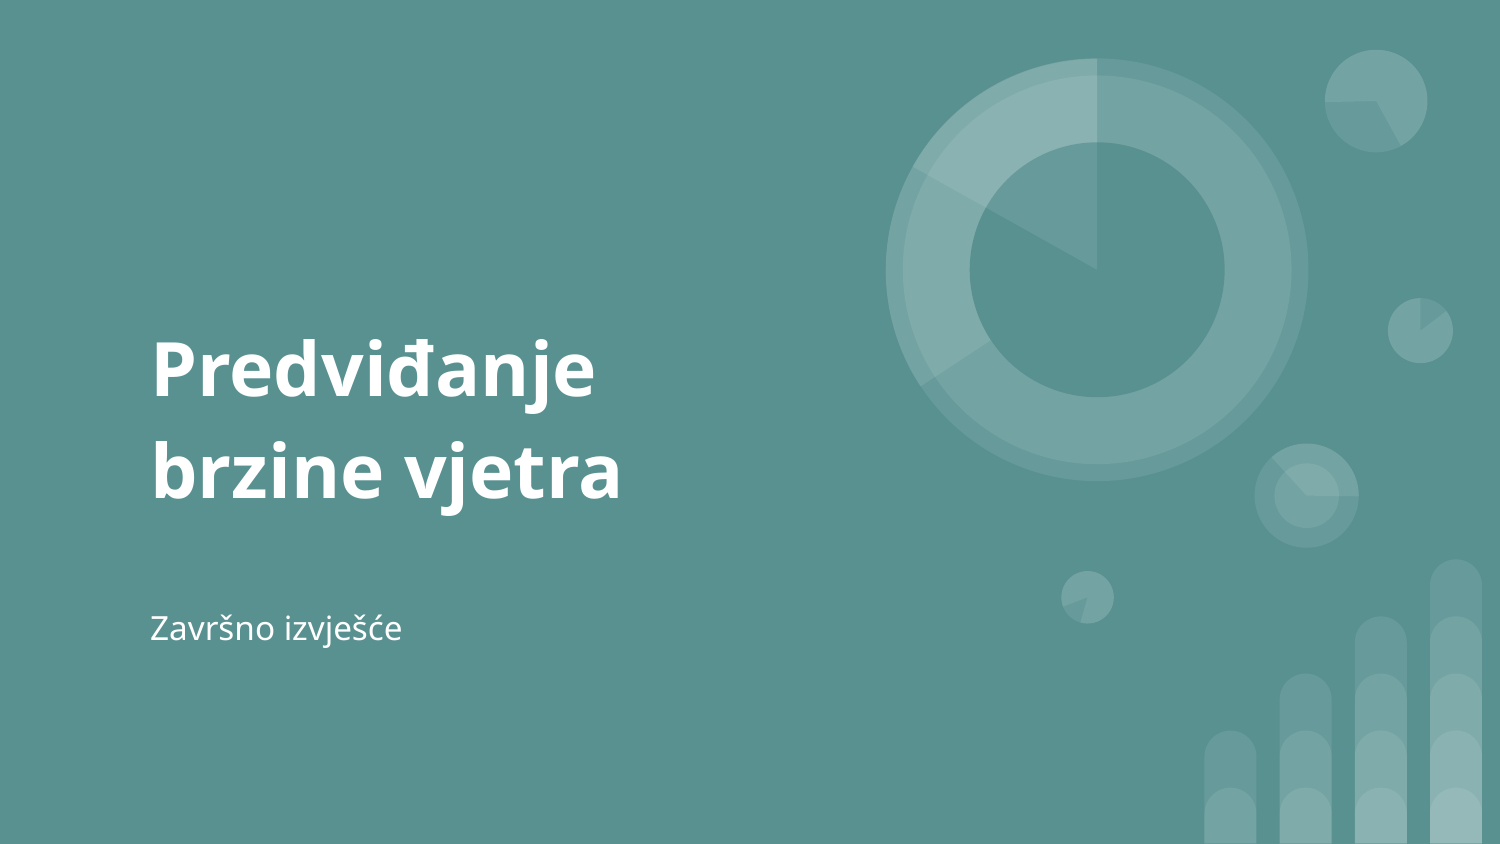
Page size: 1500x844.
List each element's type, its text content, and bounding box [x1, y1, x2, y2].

subtitle Završno izvješće [135, 589, 834, 704]
title Predviđanje brzine vjetra [135, 264, 834, 572]
